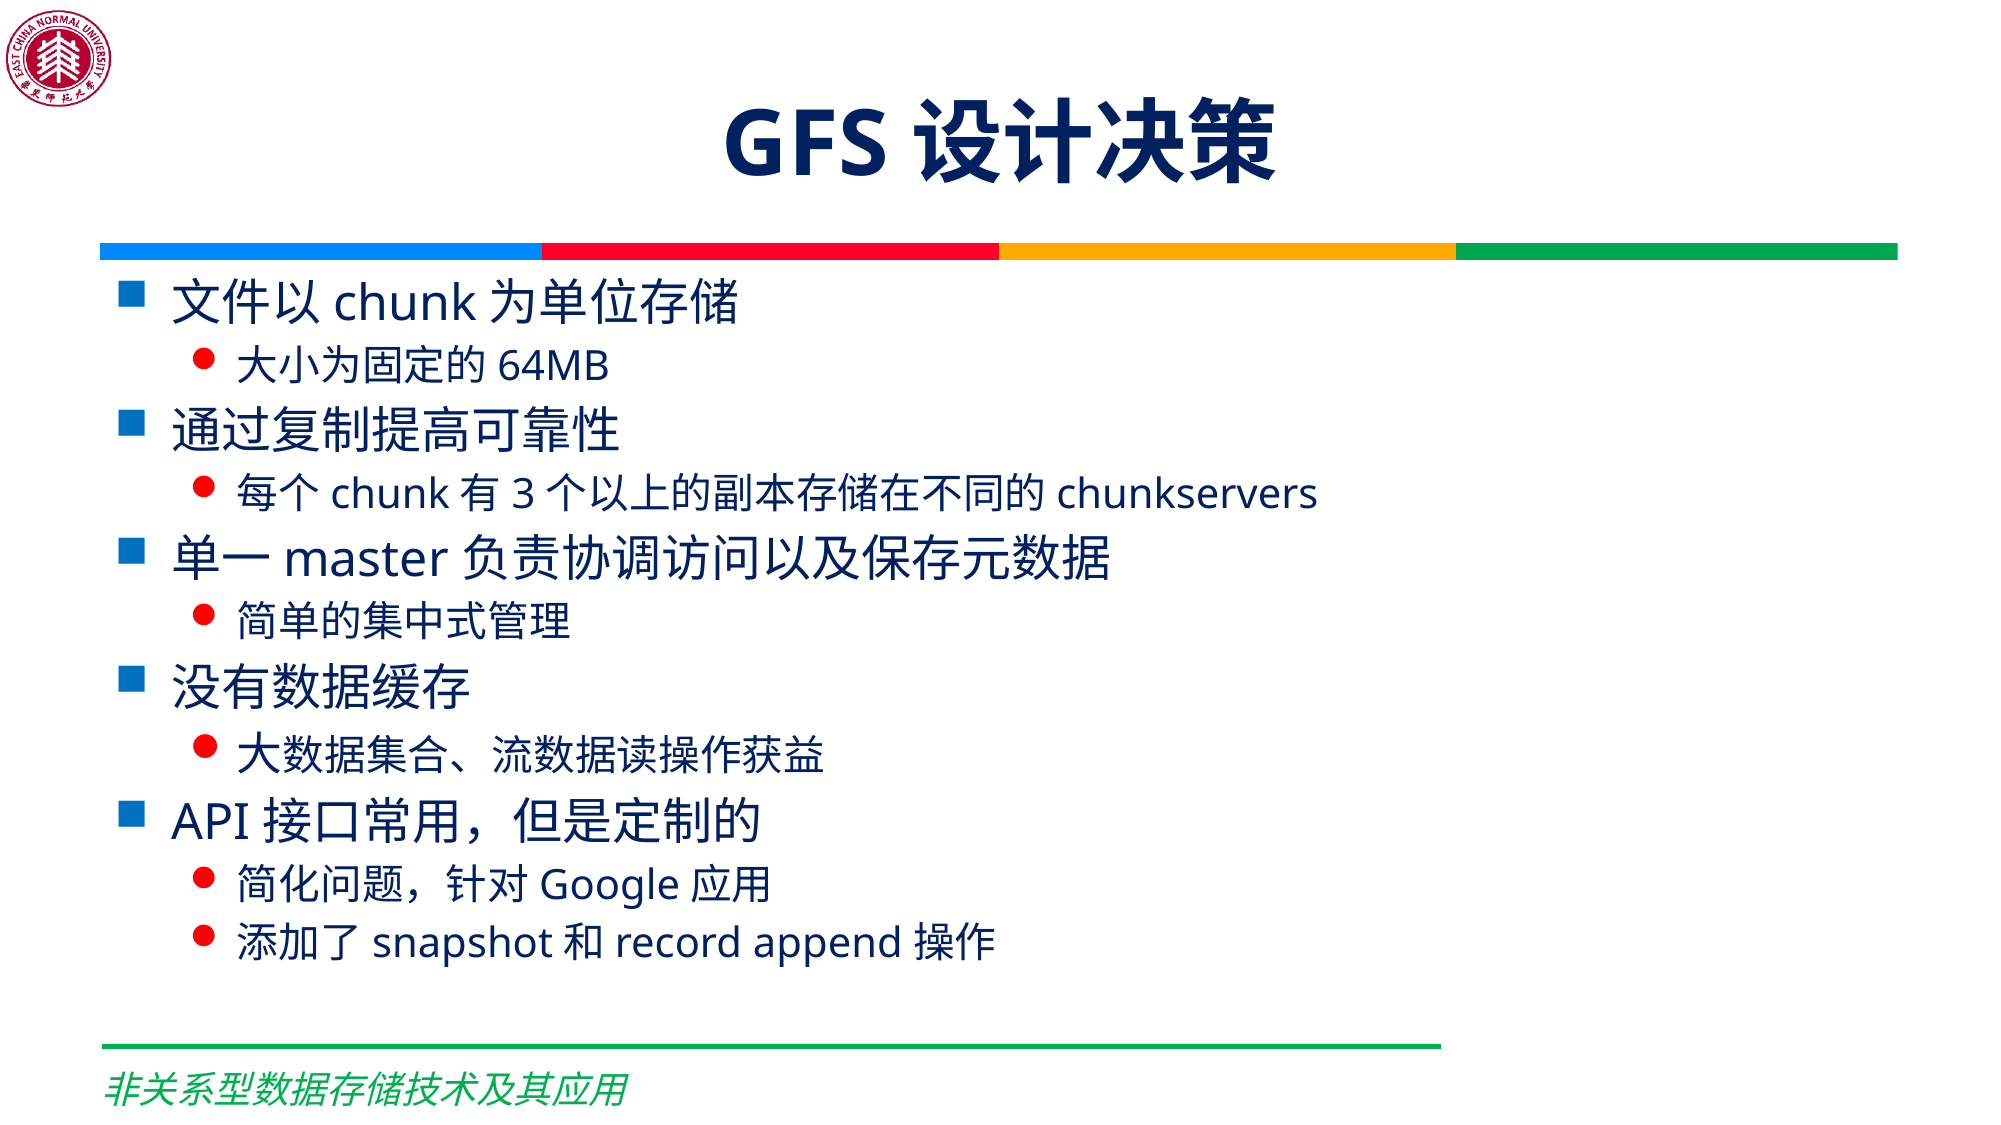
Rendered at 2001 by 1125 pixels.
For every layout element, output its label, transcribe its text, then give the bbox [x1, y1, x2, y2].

list 文件以chunk为单位存储 大小为固定的64MB 通过复制提高可靠性 每个chunk有3个以上的副本存储在不同的chunkservers 单一master负责协调访问以及保存元数据 简单的集中式管理 没有数据缓存 大数据集合、流数据读操作获益 API接口常用，但是定制的 简化问题，针对Google应用 添加了snapshot和record append操作 [99, 262, 1900, 1005]
picture [4, 9, 112, 107]
picture [86, 243, 1898, 260]
title GFS设计决策 [99, 45, 1900, 233]
